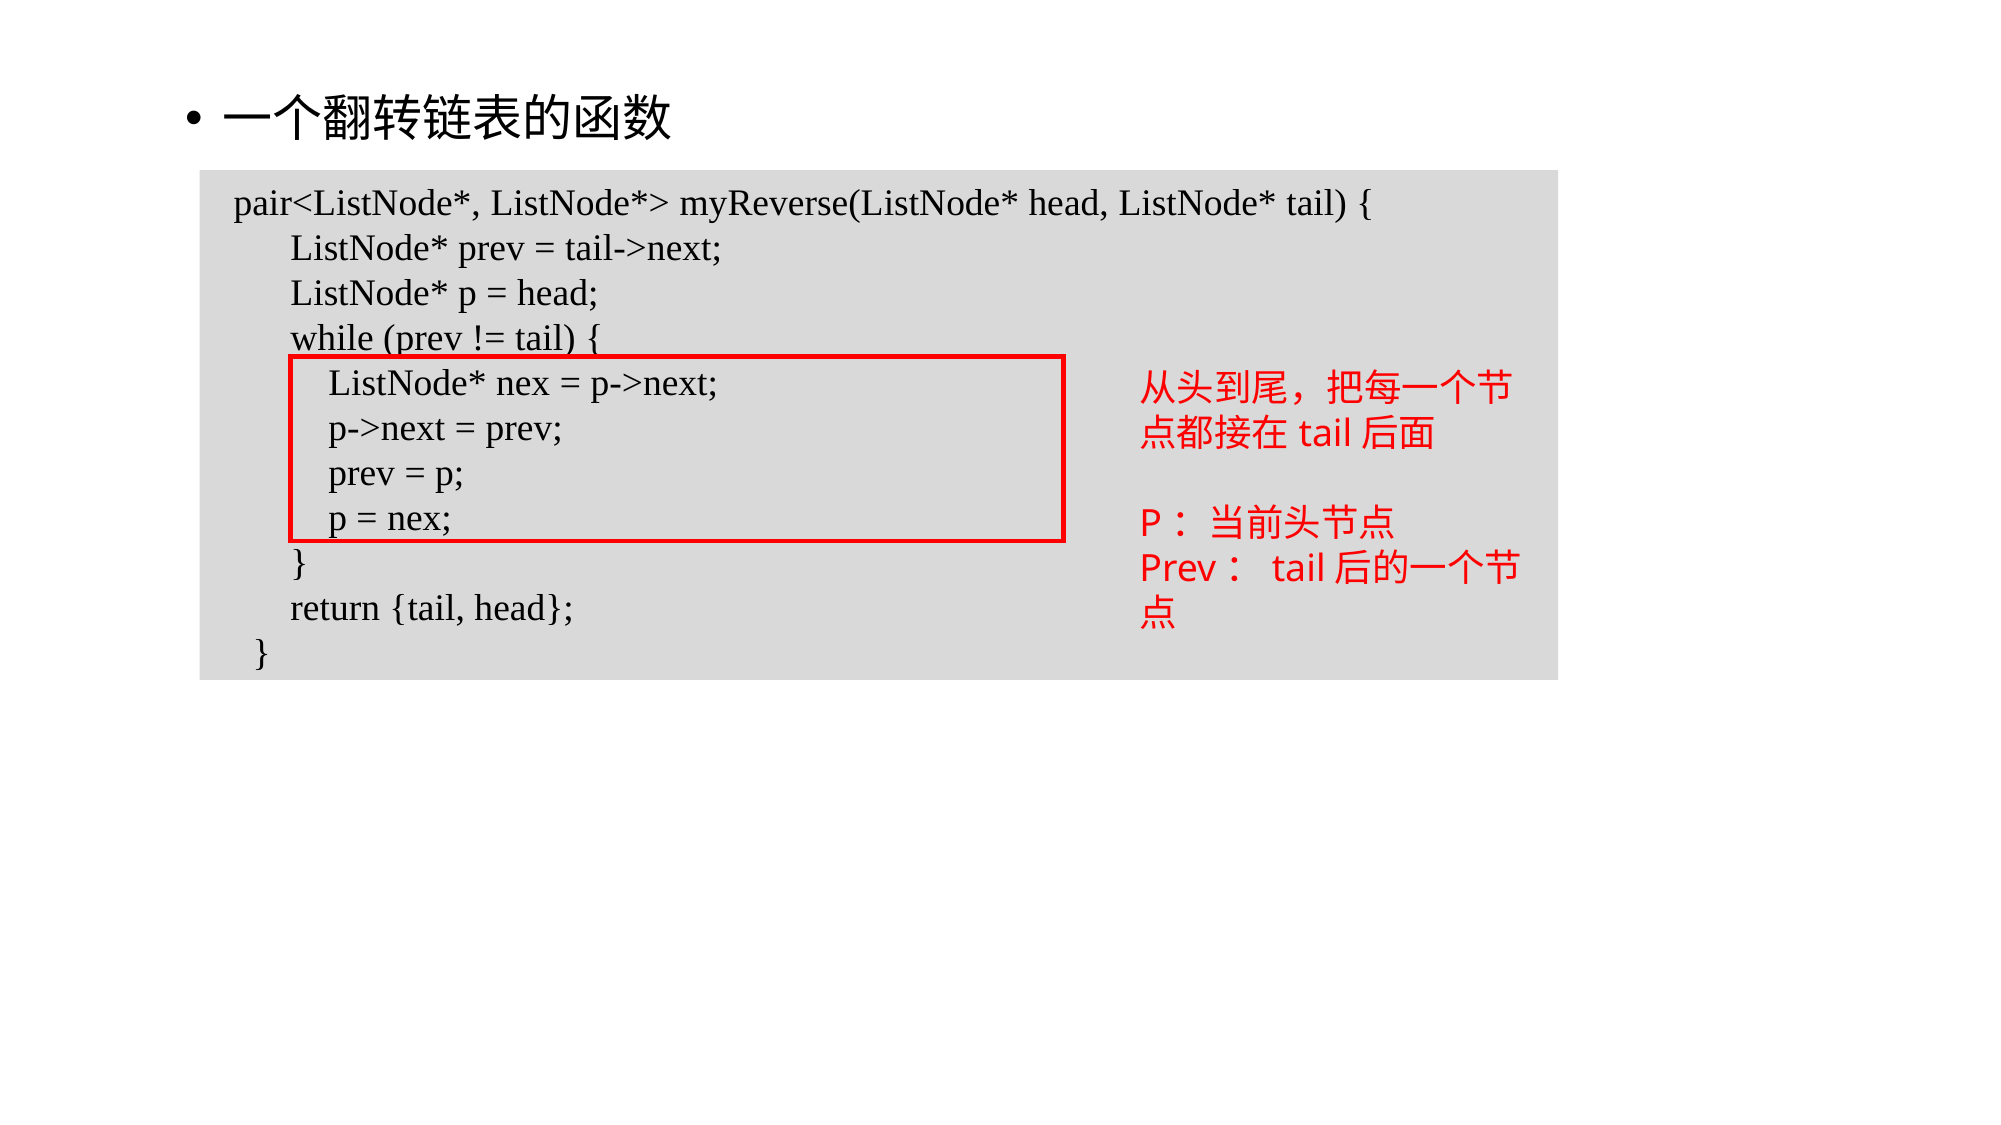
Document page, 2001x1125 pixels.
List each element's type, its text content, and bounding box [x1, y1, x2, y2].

text_box 从头到尾，把每一个节点都接在tail后面 P：当前头节点 Prev：tail后的一个节点 [1124, 356, 1559, 642]
text_box [289, 355, 1064, 542]
text_box pair<ListNode*, ListNode*> myReverse(ListNode* head, ListNode* tail) { ListNode* prev = tail->next; ListNode* p = head; while (prev != tail) { ListNode* nex = p->next; p->next = prev; prev = p; p = nex; } return {tail, head}; } [199, 170, 1559, 680]
list 一个翻转链表的函数 [94, 85, 1863, 1014]
